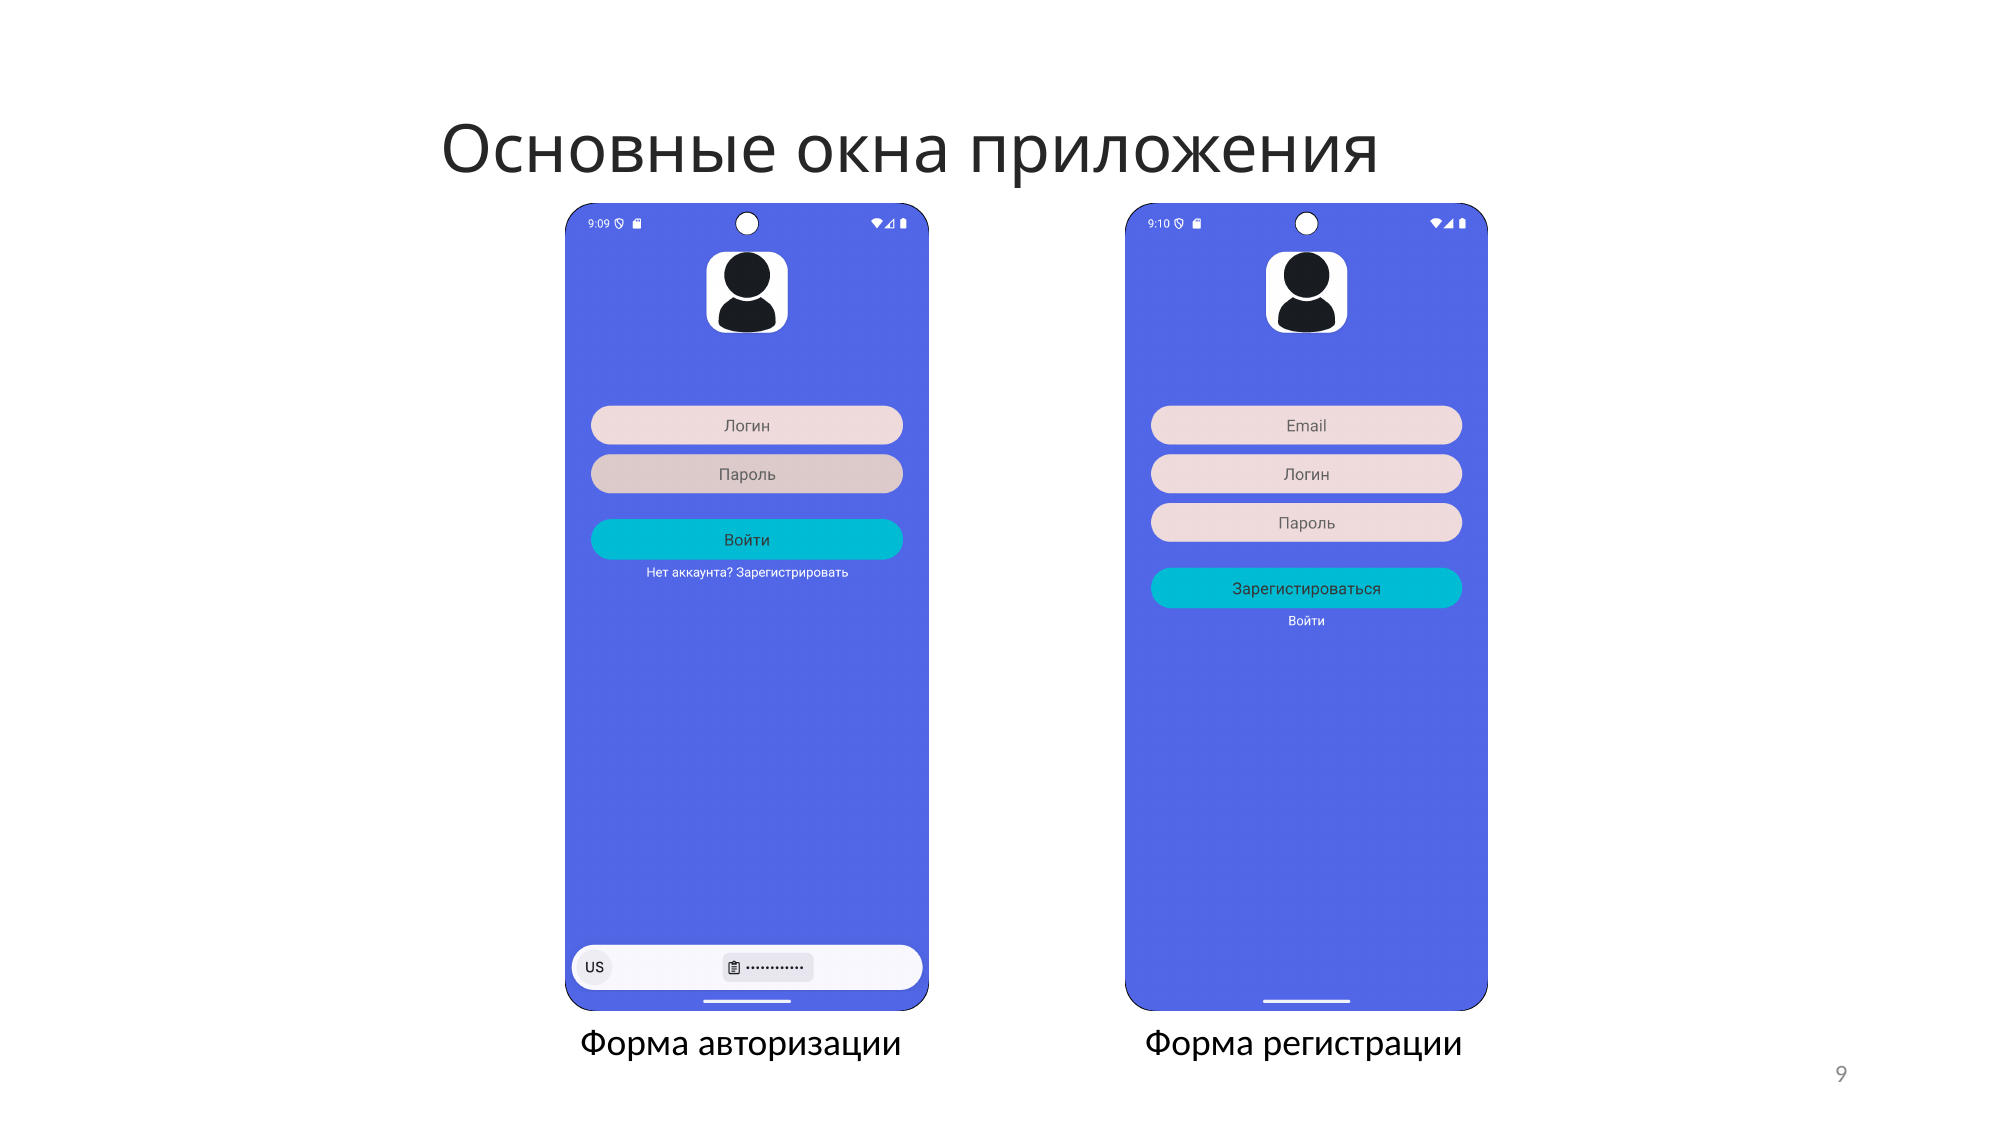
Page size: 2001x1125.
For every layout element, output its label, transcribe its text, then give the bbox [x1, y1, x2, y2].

text_box Форма авторизации [565, 1011, 928, 1071]
text_box Форма регистрации [1130, 1011, 1482, 1071]
picture [1124, 203, 1488, 1011]
slide_number 9 [1412, 1042, 1863, 1103]
picture [565, 203, 929, 1011]
text_box Основные окна приложения [425, 97, 1420, 204]
